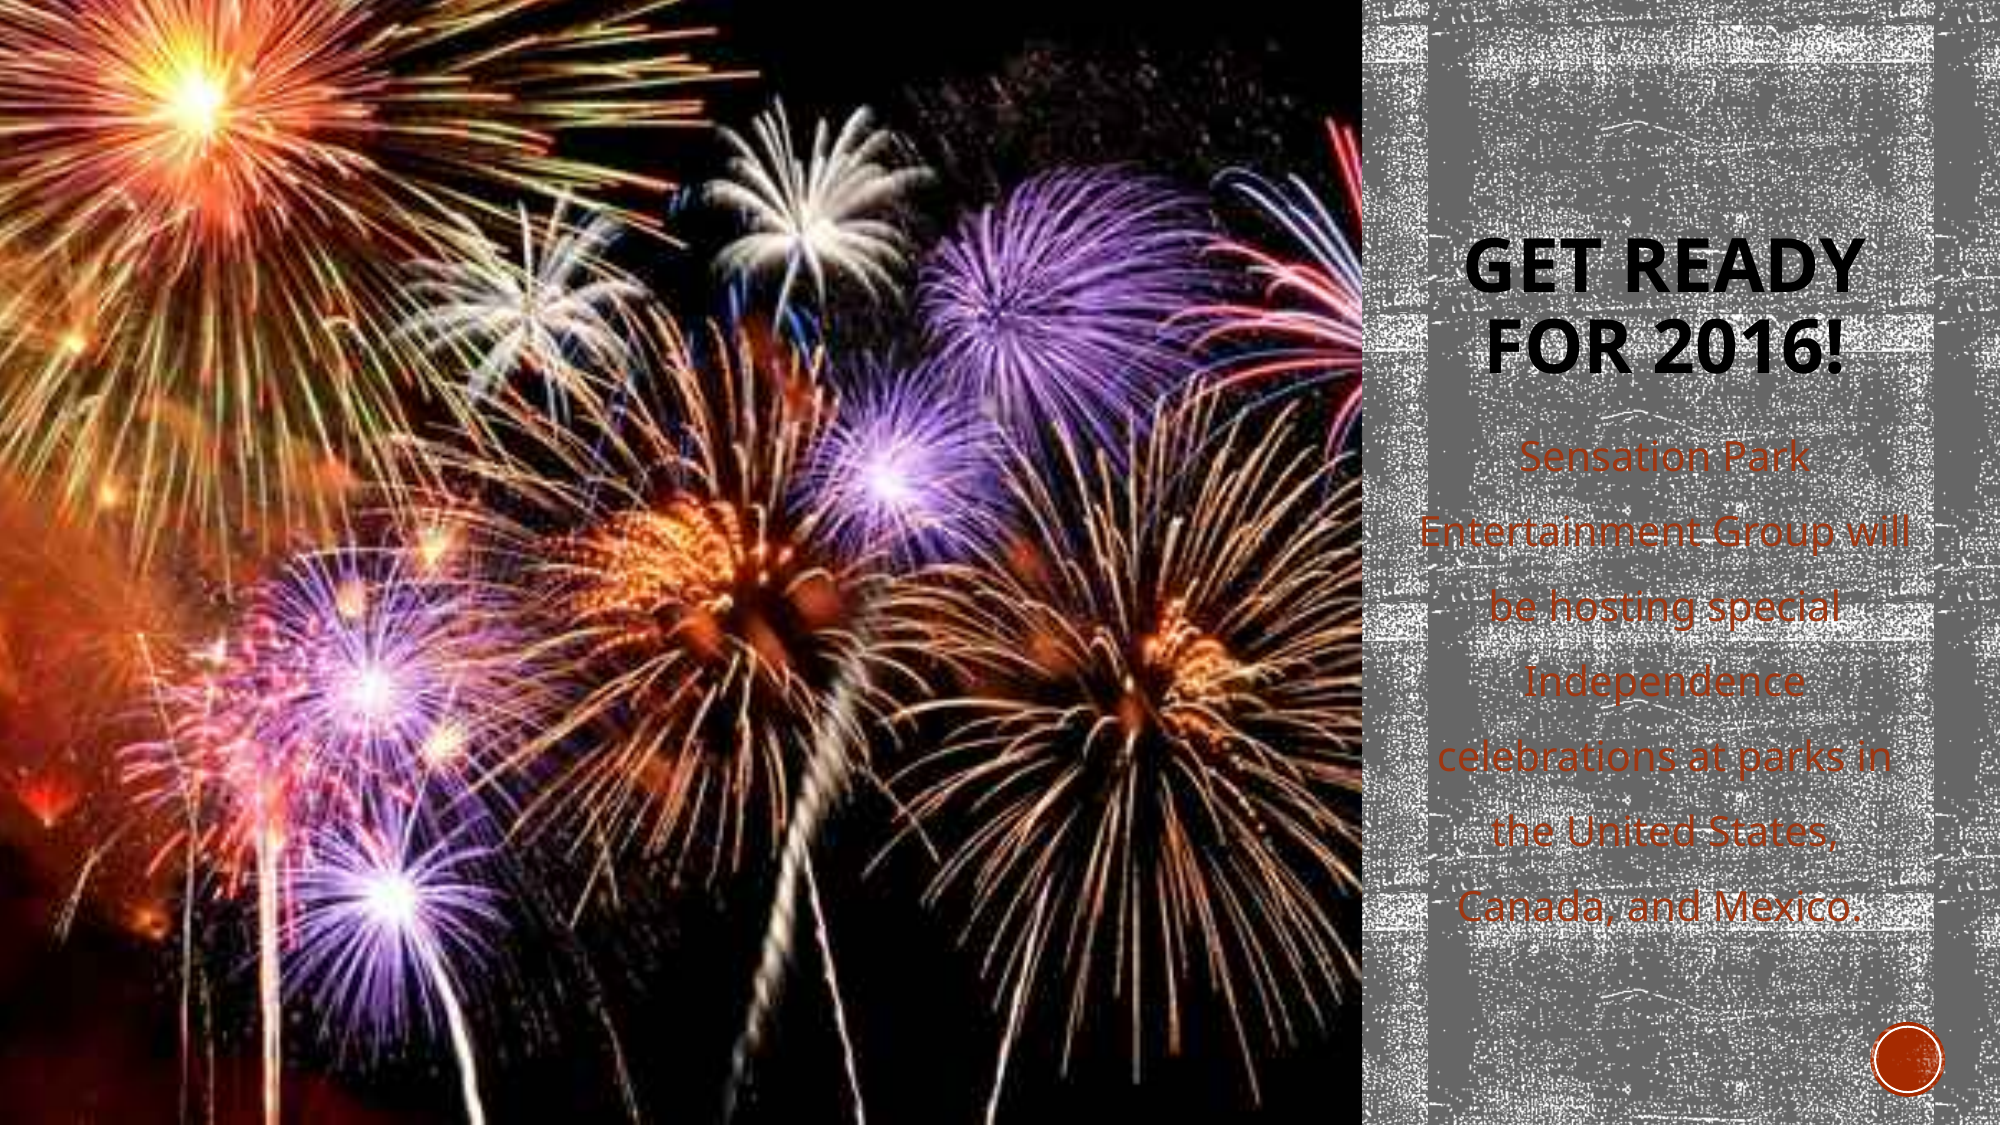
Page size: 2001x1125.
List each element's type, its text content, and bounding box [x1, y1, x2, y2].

title Get Ready for 2016! [1402, 112, 1928, 397]
picture [0, 0, 1363, 1125]
list Sensation Park Entertainment Group will be hosting special Independence celebrations at parks in the United States, Canada, and Mexico. [1402, 397, 1928, 938]
